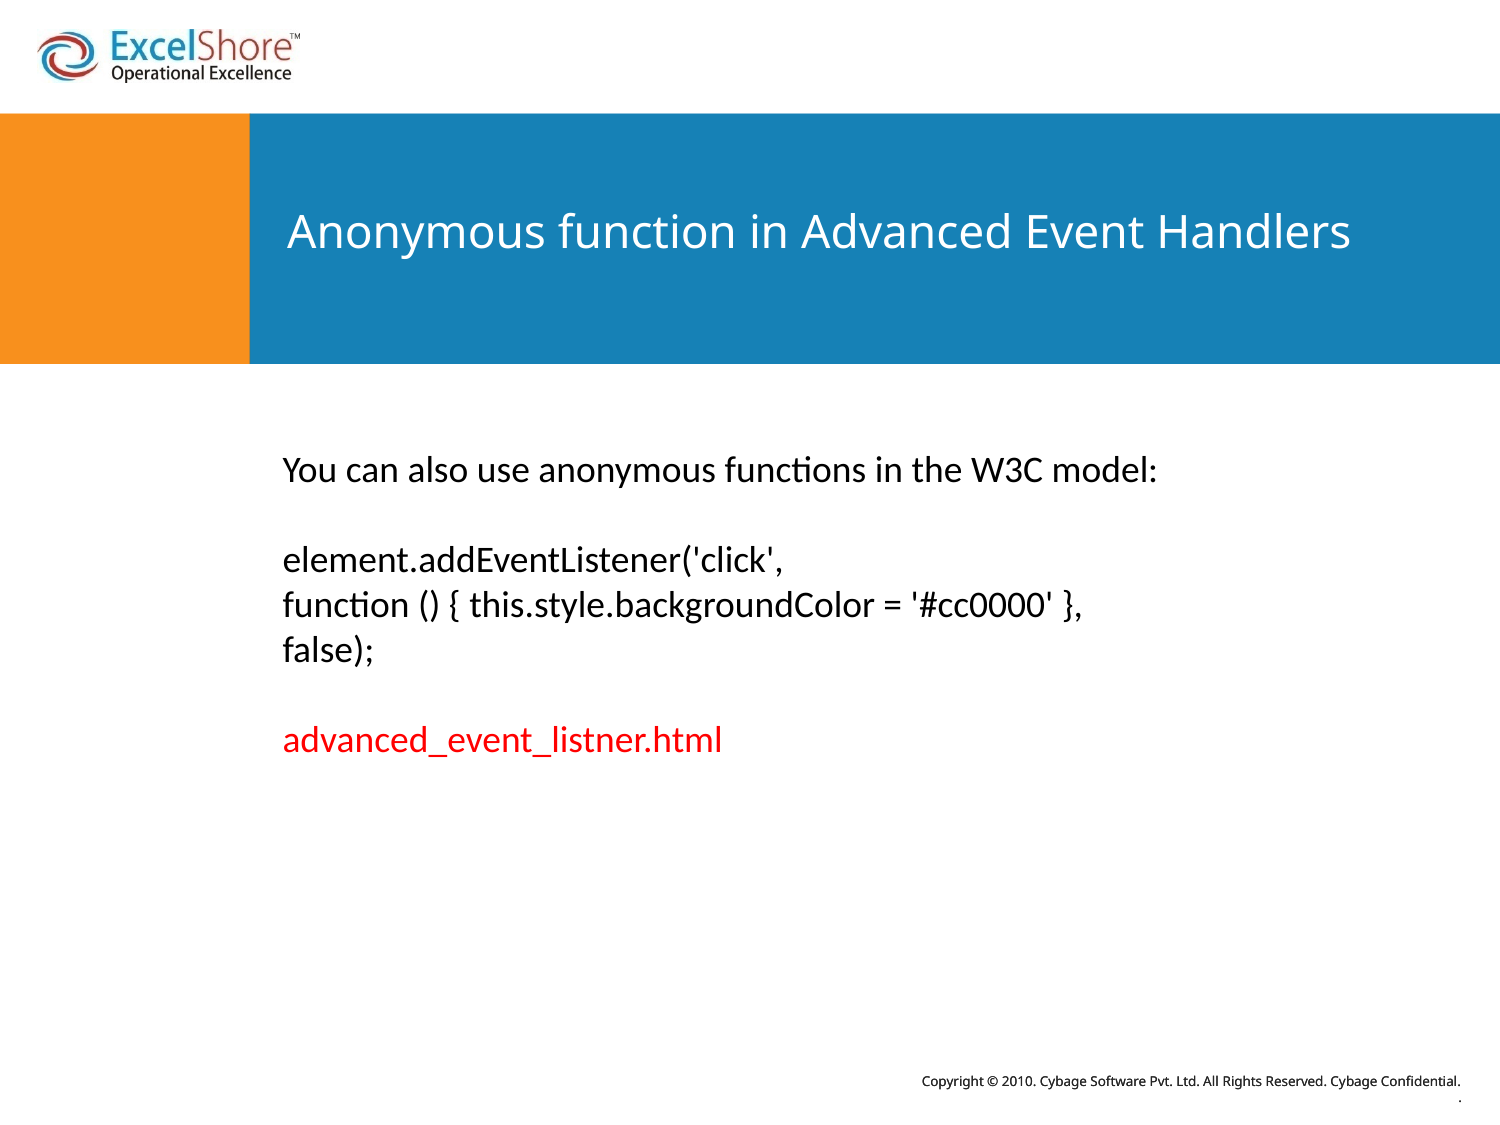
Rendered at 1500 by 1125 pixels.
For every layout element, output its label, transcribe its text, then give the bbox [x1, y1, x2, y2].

text_box You can also use anonymous functions in the W3C model: element.addEventListener('click', function () { this.style.backgroundColor = '#cc0000' }, false); advanced_event_listner.html [267, 437, 1175, 768]
picture [37, 29, 300, 83]
title Anonymous function in Advanced Event Handlers [272, 183, 1463, 277]
